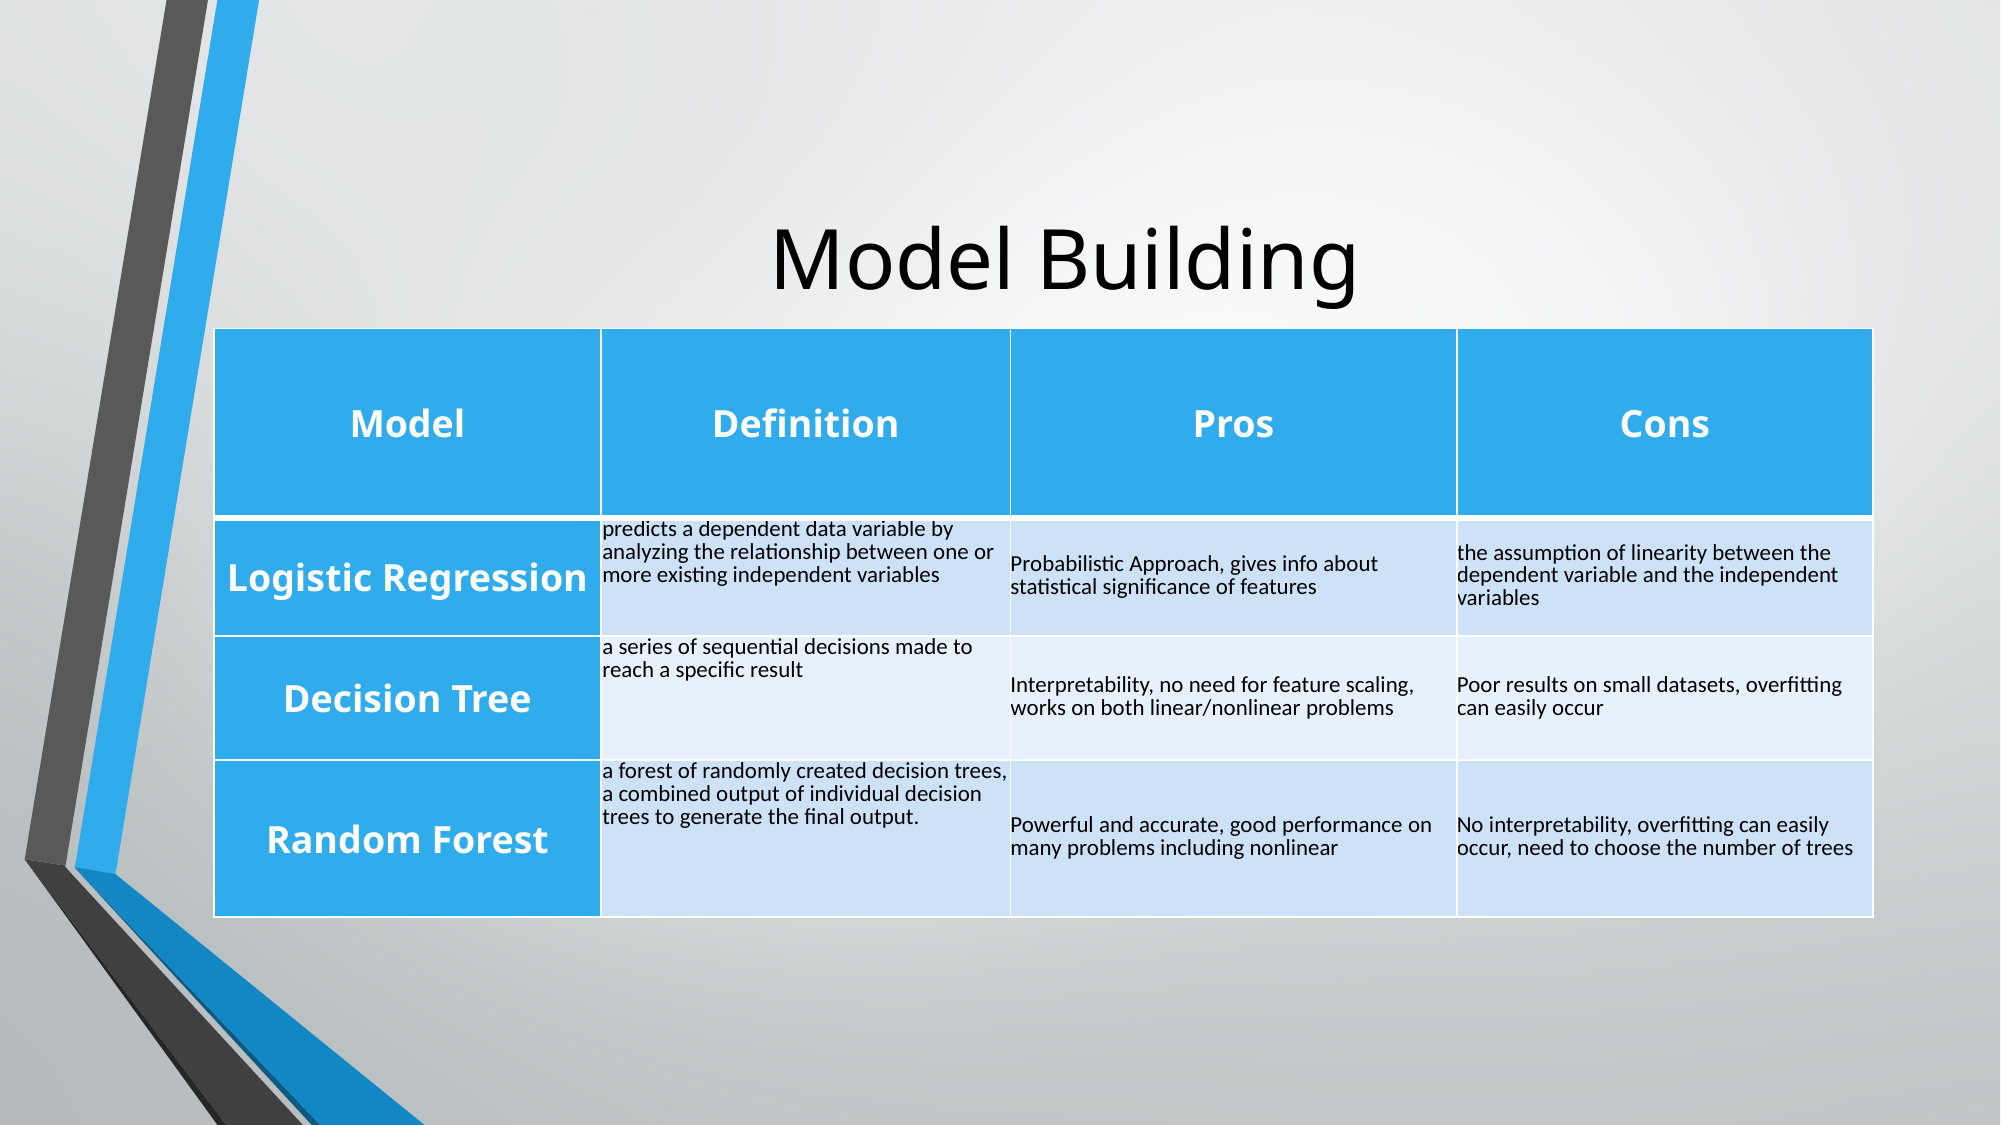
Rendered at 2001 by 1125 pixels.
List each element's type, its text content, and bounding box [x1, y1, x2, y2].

table_cell Powerful and accurate, good performance on many problems including nonlinear [1011, 761, 1456, 916]
table_cell Logistic Regression [215, 521, 600, 635]
table_cell a series of sequential decisions made to reach a specific result [602, 637, 1010, 759]
table_header Definition [602, 329, 1010, 515]
table_header Cons [1458, 329, 1872, 515]
table_cell a forest of randomly created decision trees, a combined output of individual decision trees to generate the final output. [602, 761, 1010, 916]
title Model Building [243, 112, 1887, 400]
table_header Model [215, 329, 600, 515]
table_cell predicts a dependent data variable by analyzing the relationship between one or more existing independent variables [602, 521, 1010, 635]
table_cell Random Forest [215, 761, 600, 916]
table_cell Probabilistic Approach, gives info about statistical significance of features [1011, 521, 1456, 635]
table_cell the assumption of linearity between the dependent variable and the independent variables [1458, 521, 1872, 635]
table_cell No interpretability, overfitting can easily occur, need to choose the number of trees [1458, 761, 1872, 916]
table_cell Poor results on small datasets, overfitting can easily occur [1458, 637, 1872, 759]
table_cell Interpretability, no need for feature scaling, works on both linear/nonlinear problems [1011, 637, 1456, 759]
table_cell Decision Tree [215, 637, 600, 759]
table_header Pros [1011, 329, 1456, 515]
